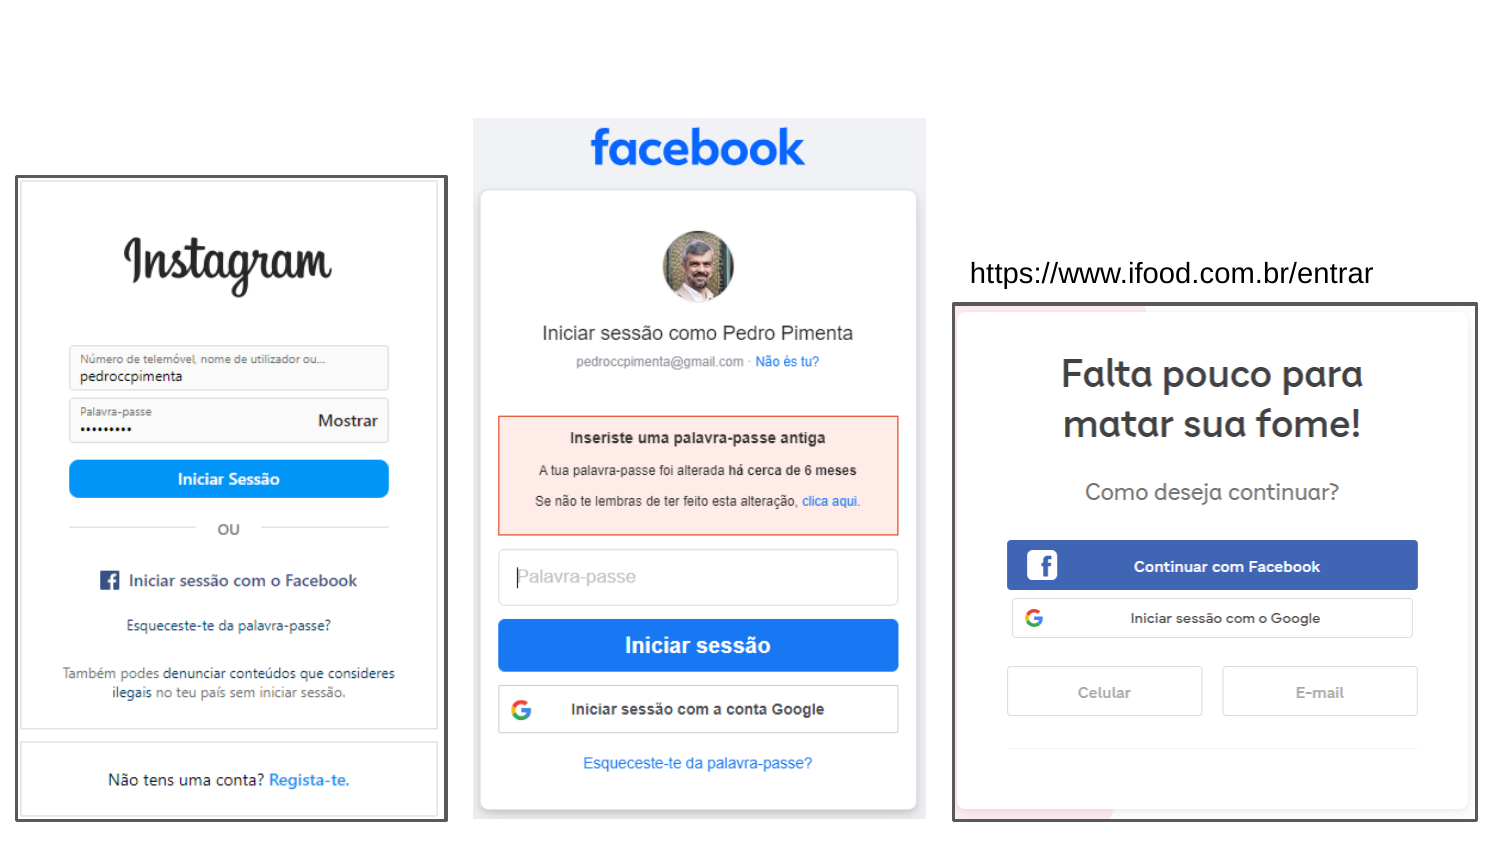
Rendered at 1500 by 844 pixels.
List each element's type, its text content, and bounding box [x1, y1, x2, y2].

picture [954, 305, 1476, 819]
picture [473, 117, 927, 819]
picture [17, 177, 445, 819]
text_box https://www.ifood.com.br/entrar [954, 239, 1447, 304]
